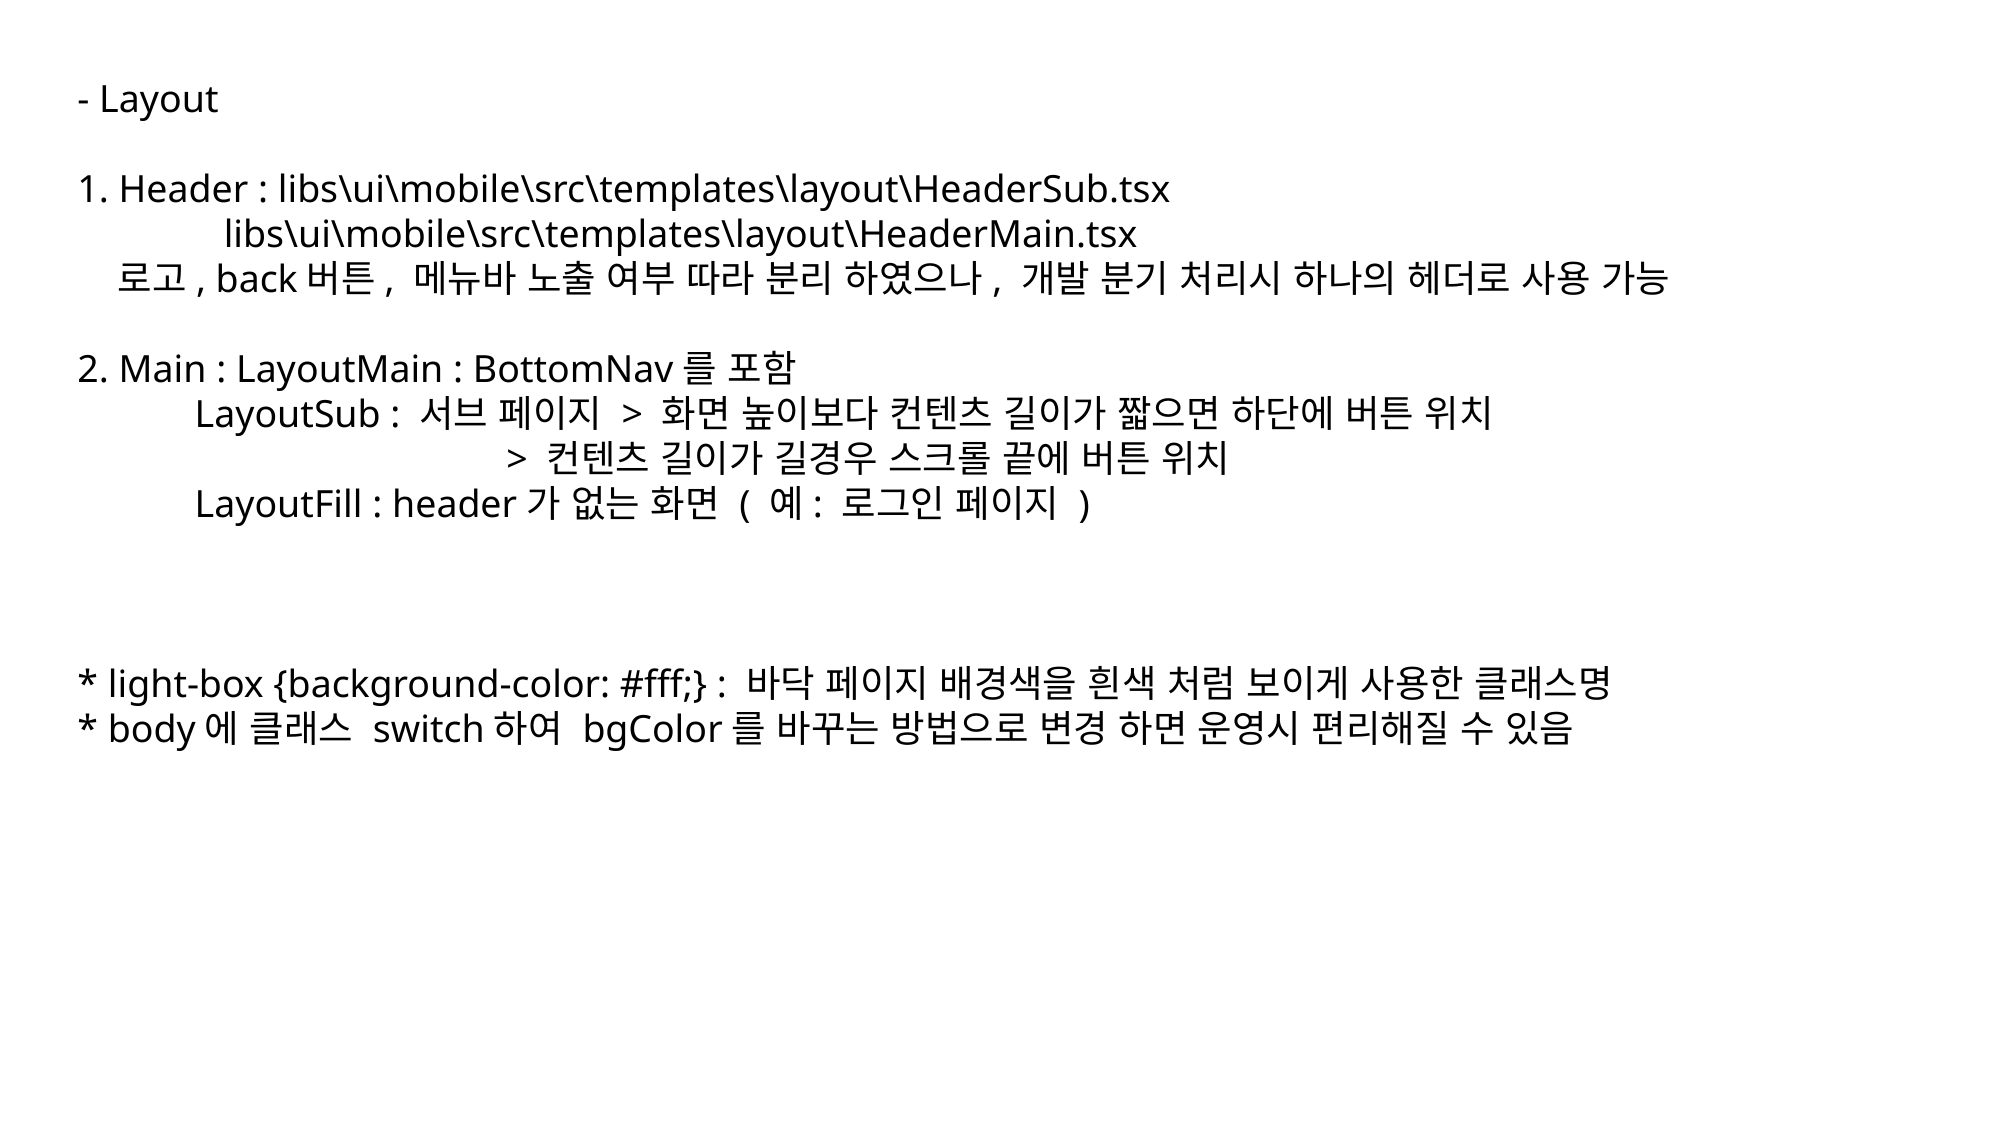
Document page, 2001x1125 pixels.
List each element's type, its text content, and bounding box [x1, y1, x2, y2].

text_box - Layout 1. Header : libs\ui\mobile\src\templates\layout\HeaderSub.tsx libs\ui\mobile\src\templates\layout\HeaderMain.tsx 로고, back버튼, 메뉴바 노출 여부 따라 분리 하였으나, 개발 분기 처리시 하나의 헤더로 사용 가능 2. Main : LayoutMain : BottomNav를 포함 LayoutSub : 서브 페이지 > 화면 높이보다 컨텐츠 길이가 짧으면 하단에 버튼 위치 > 컨텐츠 길이가 길경우 스크롤 끝에 버튼 위치 LayoutFill : header가 없는 화면 ( 예: 로그인 페이지 ) * light-box {background-color: #fff;} : 바닥 페이지 배경색을 흰색 처럼 보이게 사용한 클래스명 * body에 클래스 switch하여 bgColor를 바꾸는 방법으로 변경 하면 운영시 편리해질 수 있음 [62, 67, 1976, 758]
